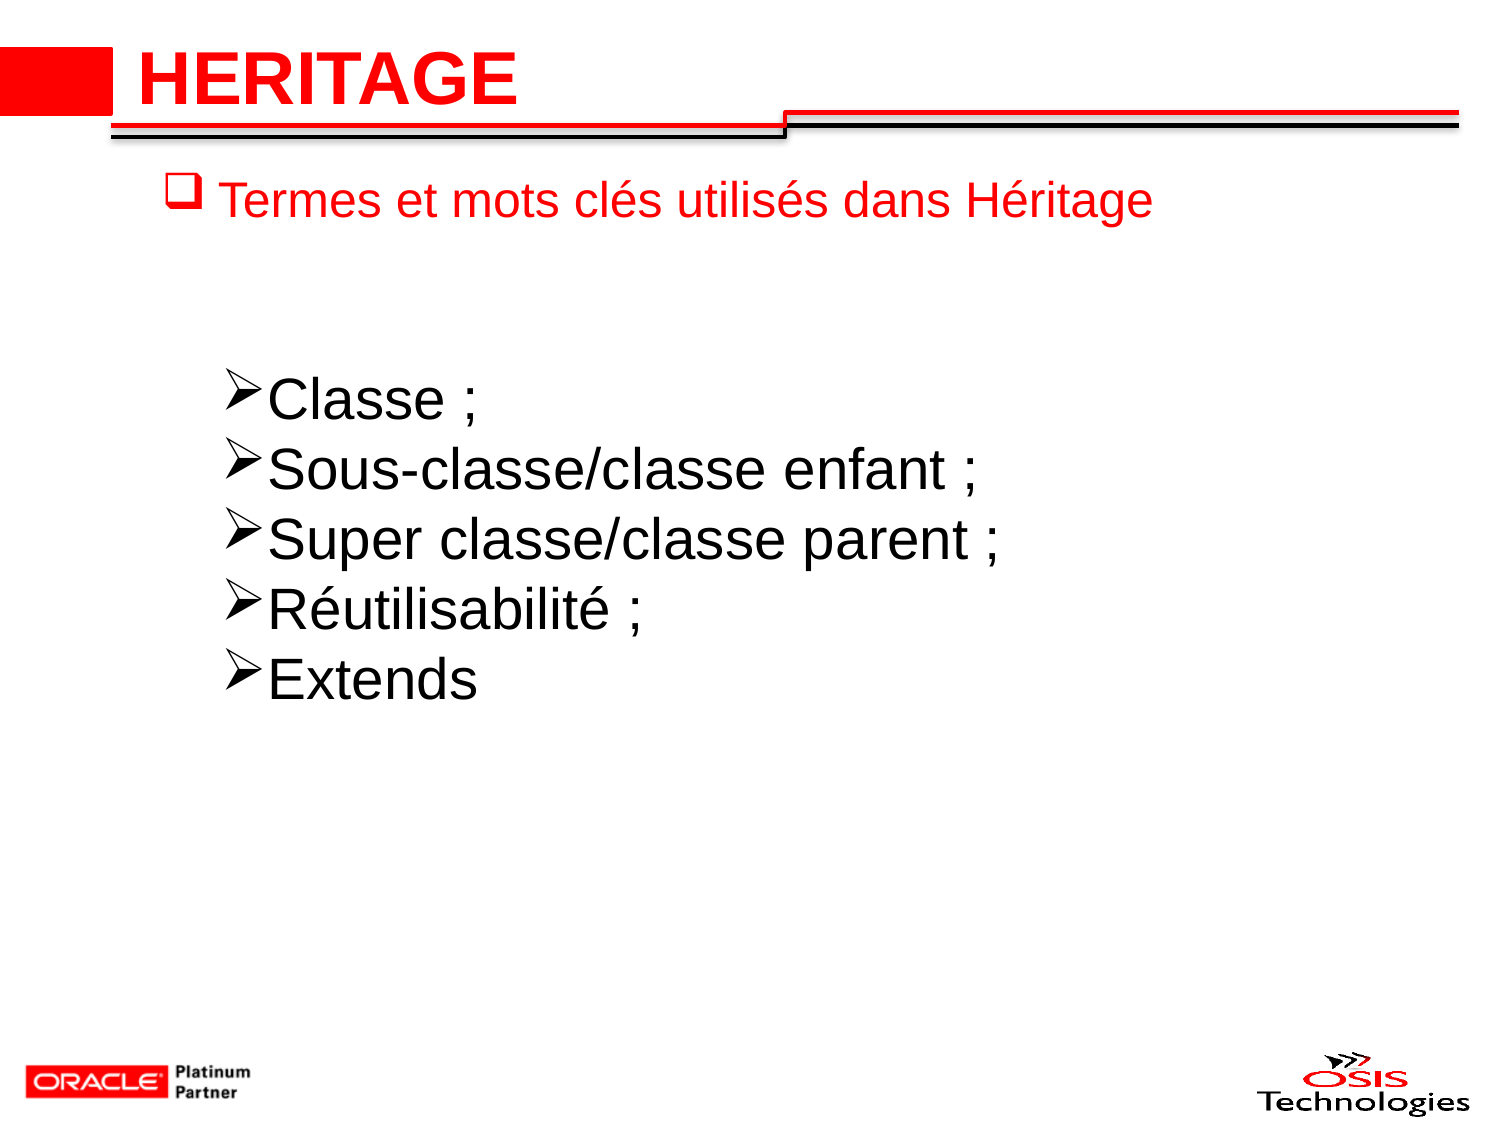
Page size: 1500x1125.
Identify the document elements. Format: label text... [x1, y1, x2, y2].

text_box Classe ; Sous-classe/classe enfant ; Super classe/classe parent ; Réutilisabilité ; Extends [205, 353, 1262, 719]
picture [1257, 1052, 1471, 1117]
text_box Termes et mots clés utilisés dans Héritage [146, 159, 1196, 235]
picture [10, 1049, 266, 1116]
title HERITAGE [122, 22, 1425, 129]
